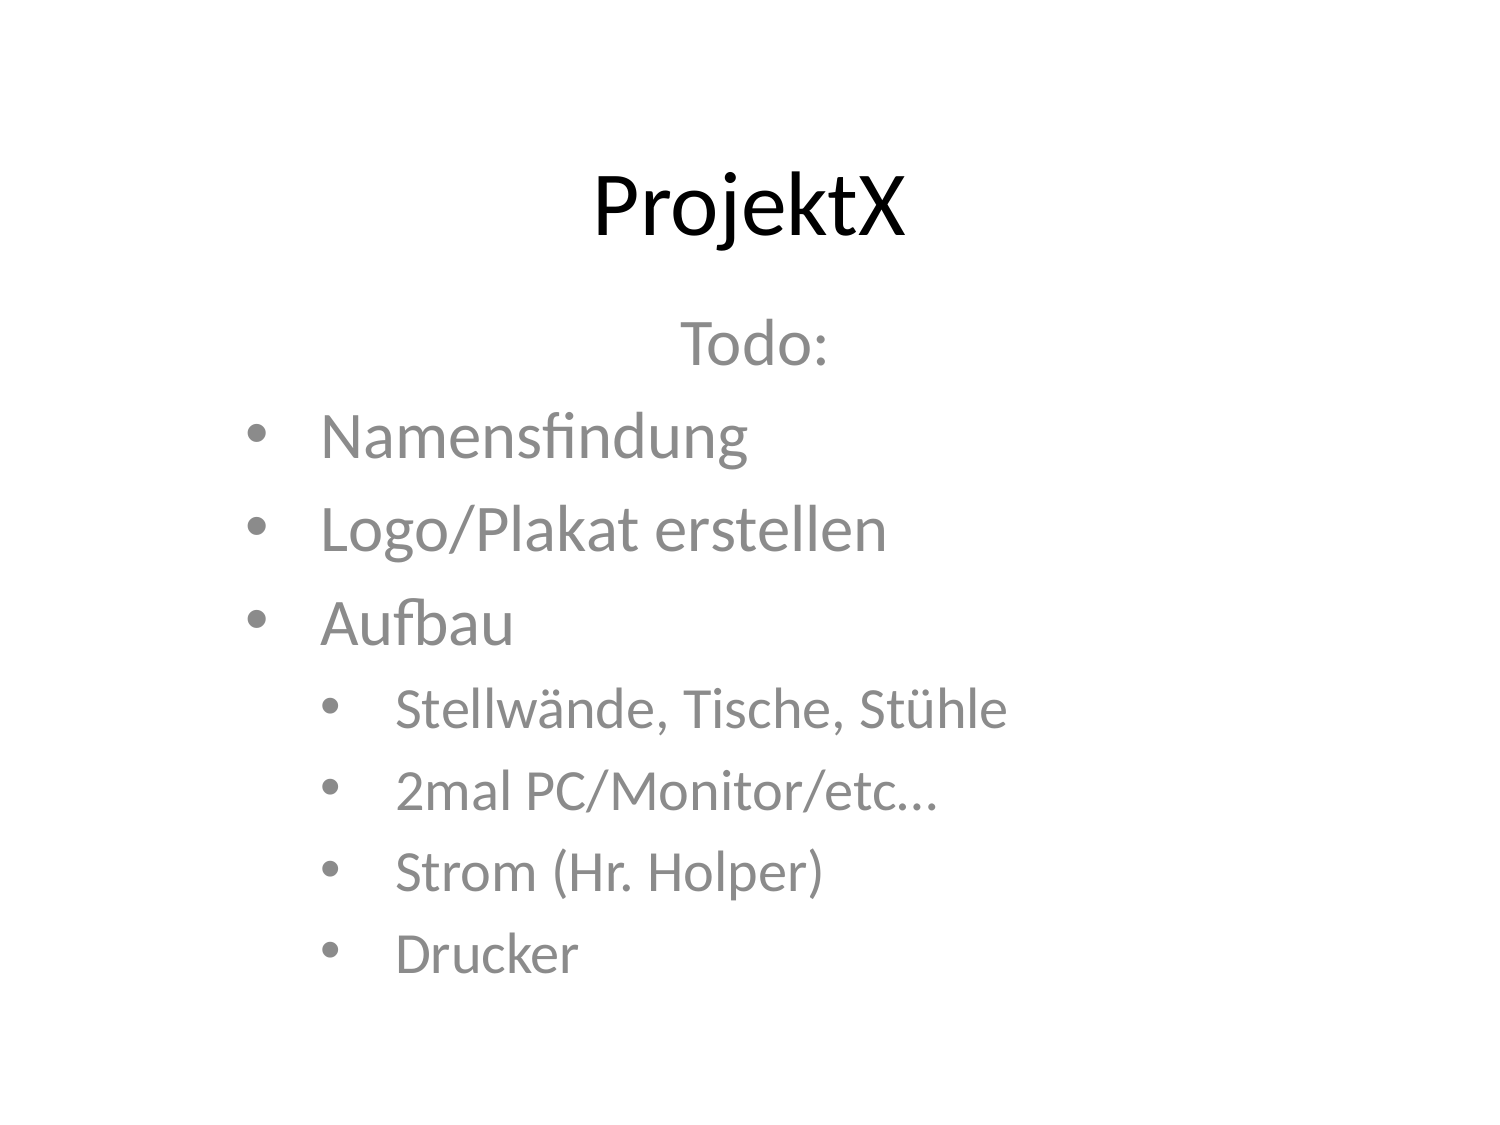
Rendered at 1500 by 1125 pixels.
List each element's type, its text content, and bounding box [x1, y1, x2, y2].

subtitle Todo: Namensfindung Logo/Plakat erstellen Aufbau Stellwände, Tische, Stühle 2mal PC/Monitor/etc… Strom (Hr. Holper) Drucker [230, 290, 1281, 1000]
title ProjektX [112, 78, 1388, 320]
